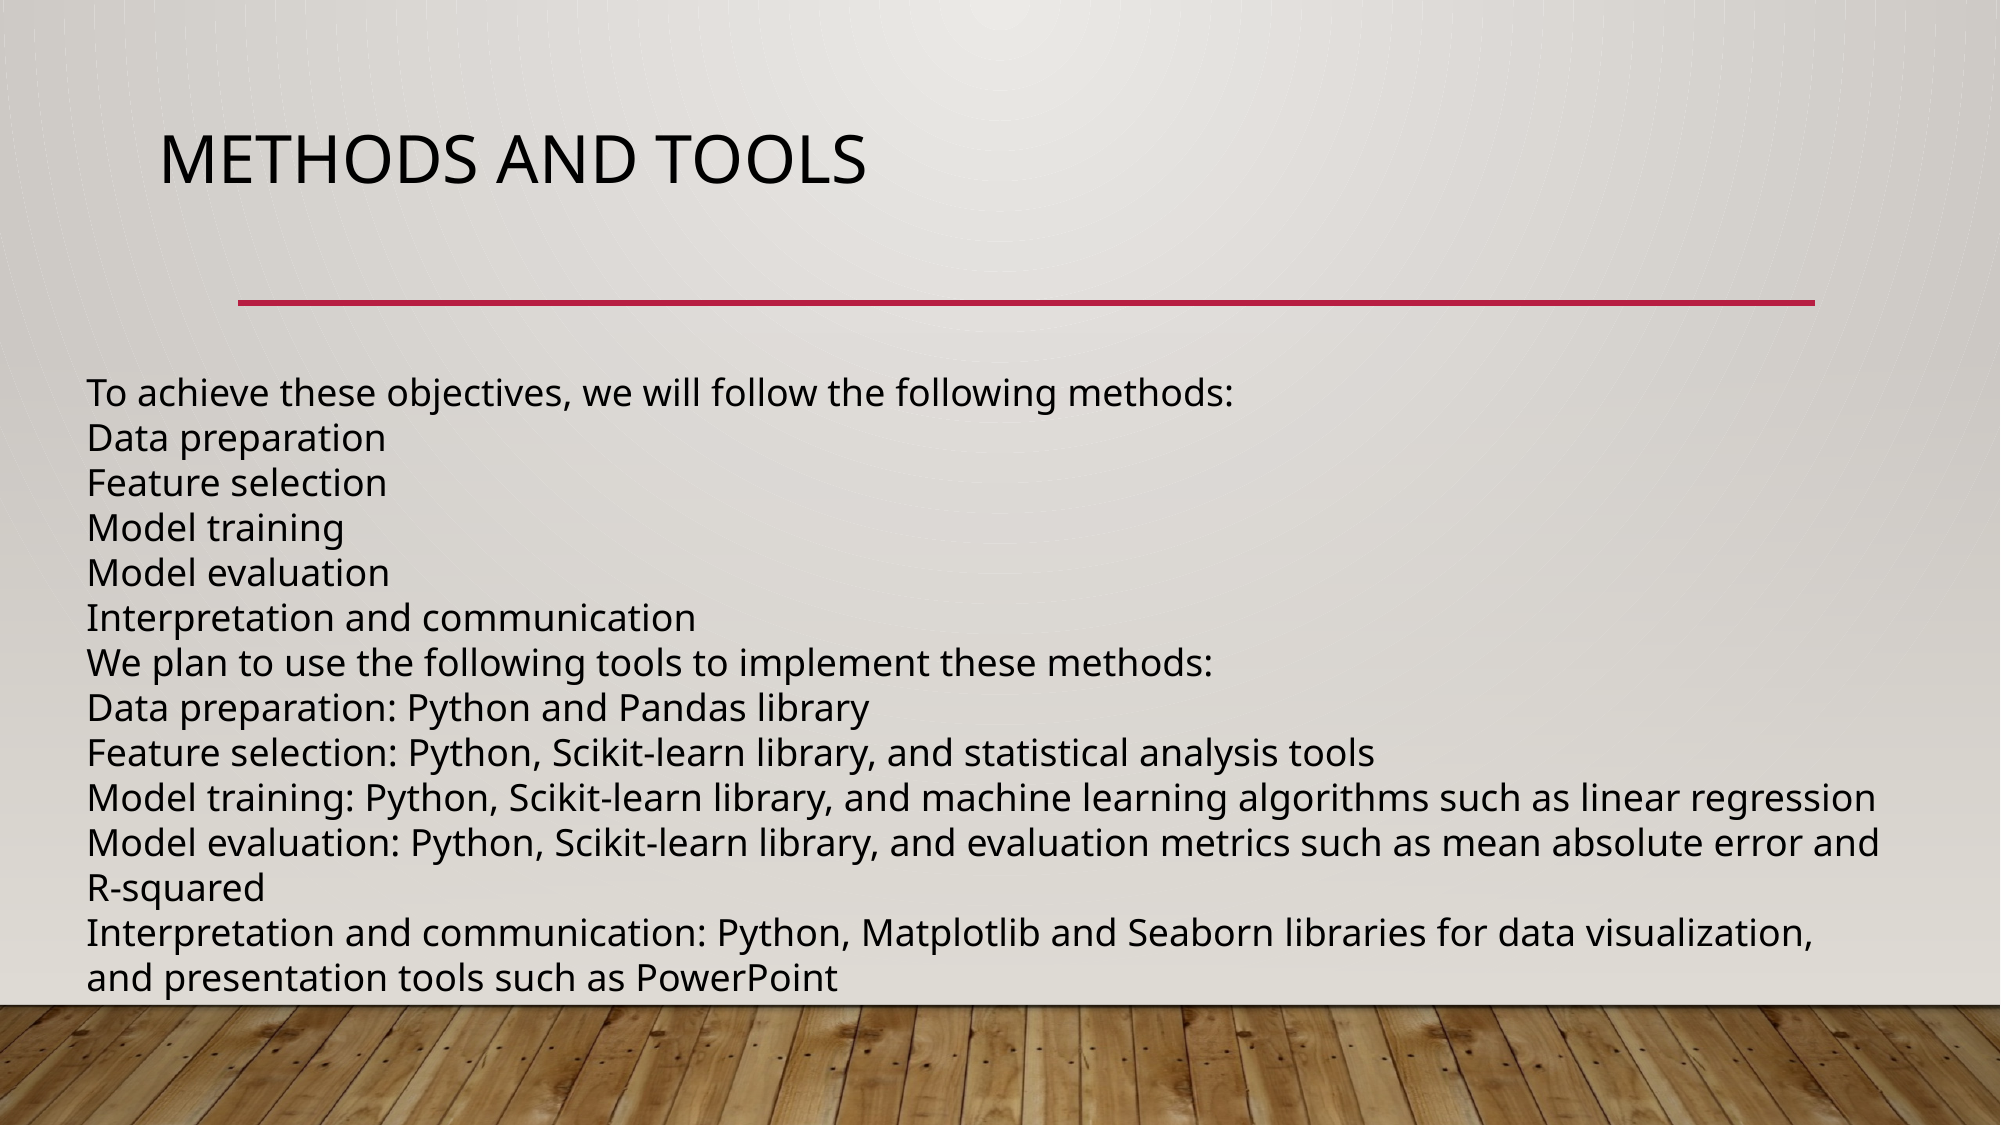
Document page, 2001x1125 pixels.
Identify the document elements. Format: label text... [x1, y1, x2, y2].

text_box To achieve these objectives, we will follow the following methods: Data preparation Feature selection Model training Model evaluation Interpretation and communication We plan to use the following tools to implement these methods: Data preparation: Python and Pandas library Feature selection: Python, Scikit-learn library, and statistical analysis tools Model training: Python, Scikit-learn library, and machine learning algorithms such as linear regression Model evaluation: Python, Scikit-learn library, and evaluation metrics such as mean absolute error and R-squared Interpretation and communication: Python, Matplotlib and Seaborn libraries for data visualization, and presentation tools such as PowerPoint [71, 316, 1902, 1007]
picture [0, 1005, 2000, 1125]
title Methods and Tools [143, 118, 1719, 291]
